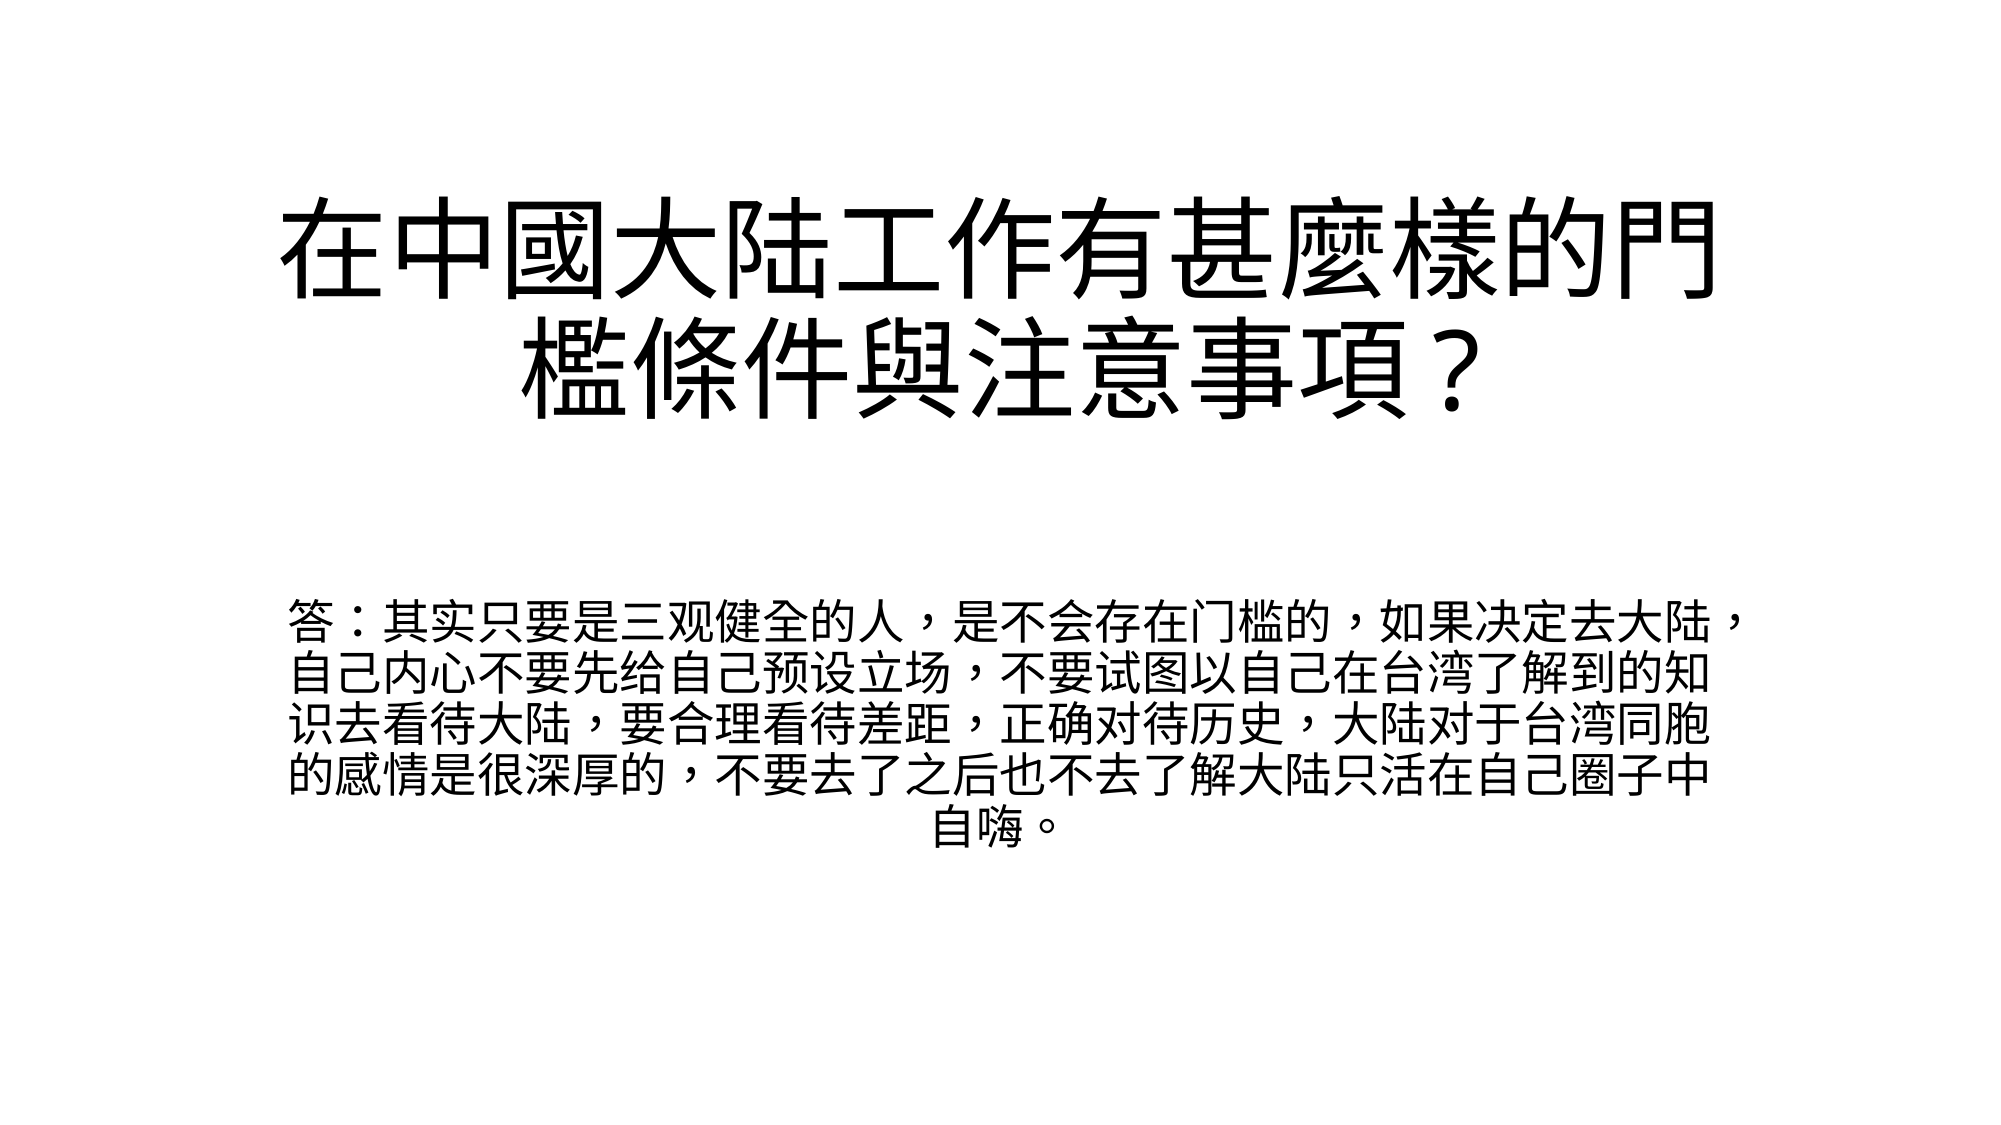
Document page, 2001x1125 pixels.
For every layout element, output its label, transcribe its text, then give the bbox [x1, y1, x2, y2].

title 在中國大陆工作有甚麼樣的門檻條件與注意事項? [249, 184, 1750, 576]
subtitle 答：其实只要是三观健全的人，是不会存在门槛的，如果决定去大陆，自己内心不要先给自己预设立场，不要试图以自己在台湾了解到的知识去看待大陆，要合理看待差距，正确对待历史，大陆对于台湾同胞的感情是很深厚的，不要去了之后也不去了解大陆只活在自己圈子中自嗨。 [249, 590, 1750, 863]
